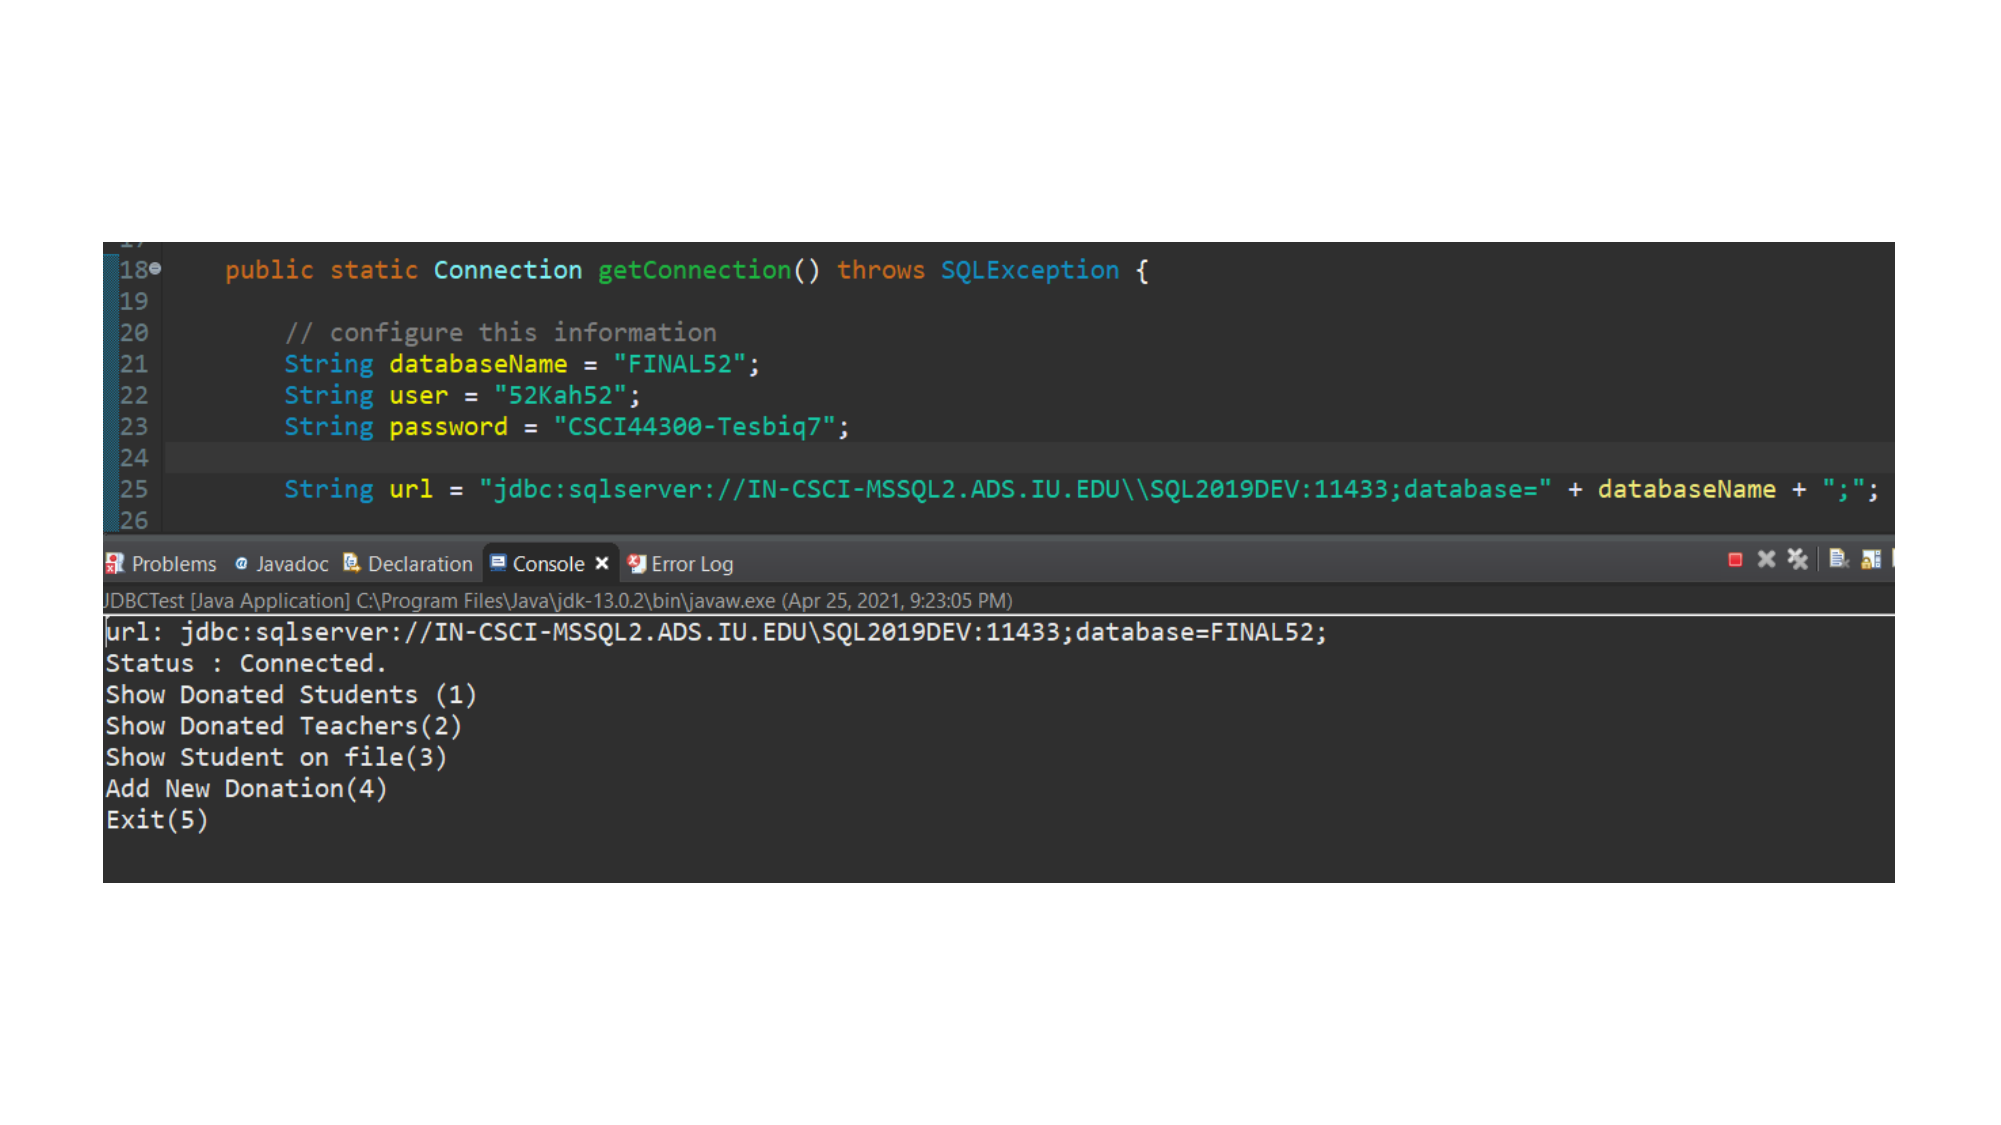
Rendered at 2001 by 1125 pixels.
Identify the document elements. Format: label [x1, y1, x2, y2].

list [103, 242, 1895, 883]
